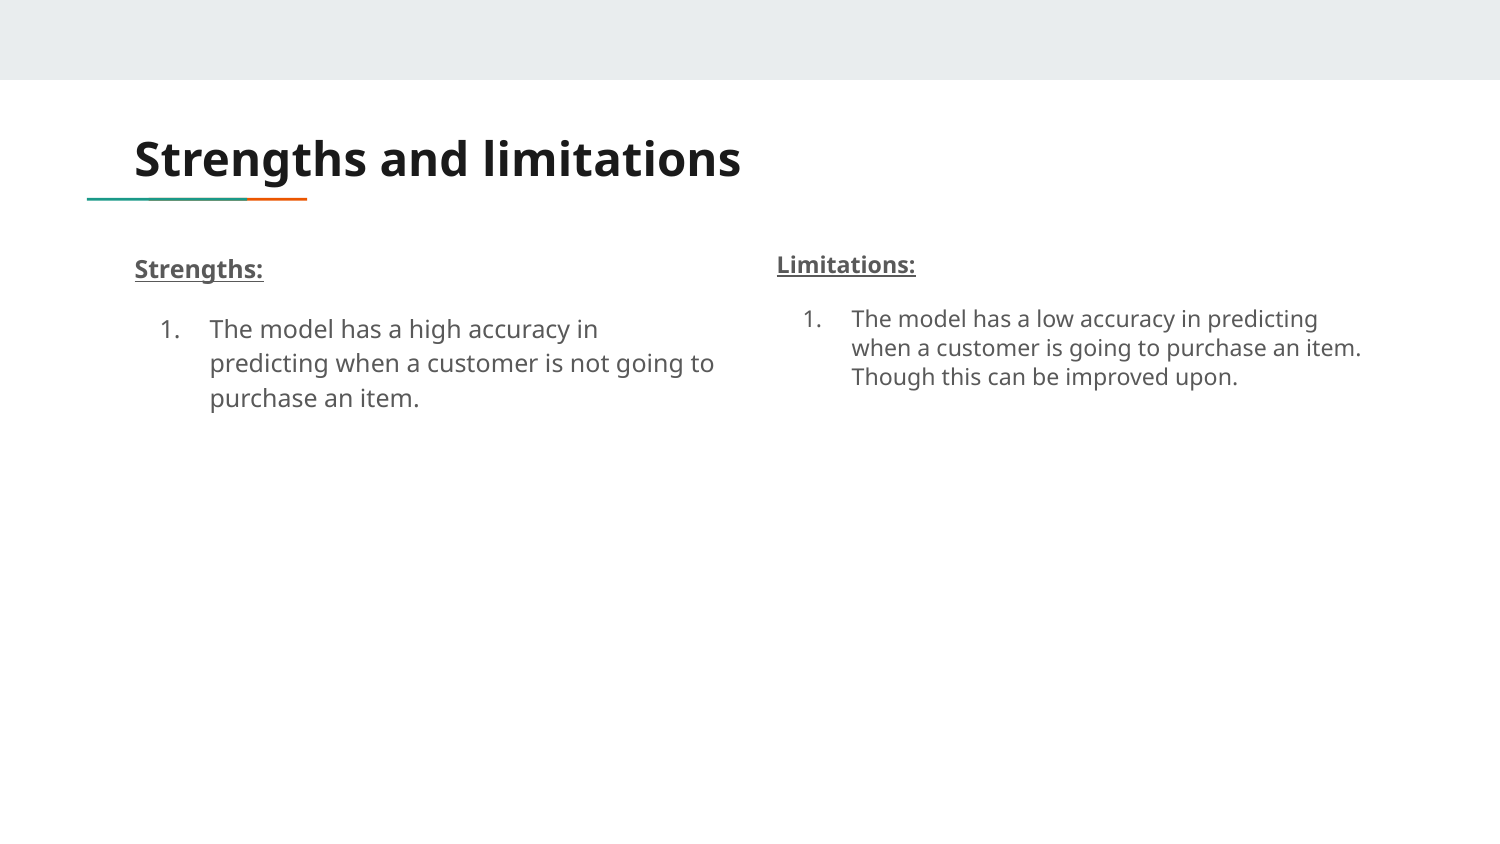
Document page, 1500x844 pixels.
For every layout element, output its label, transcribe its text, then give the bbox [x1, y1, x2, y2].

list Strengths: The model has a high accuracy in predicting when a customer is not going to purchase an item. [119, 233, 739, 712]
title Strengths and limitations [119, 113, 1381, 202]
list Limitations: The model has a low accuracy in predicting when a customer is going to purchase an item. Though this can be improved upon. [761, 233, 1381, 712]
